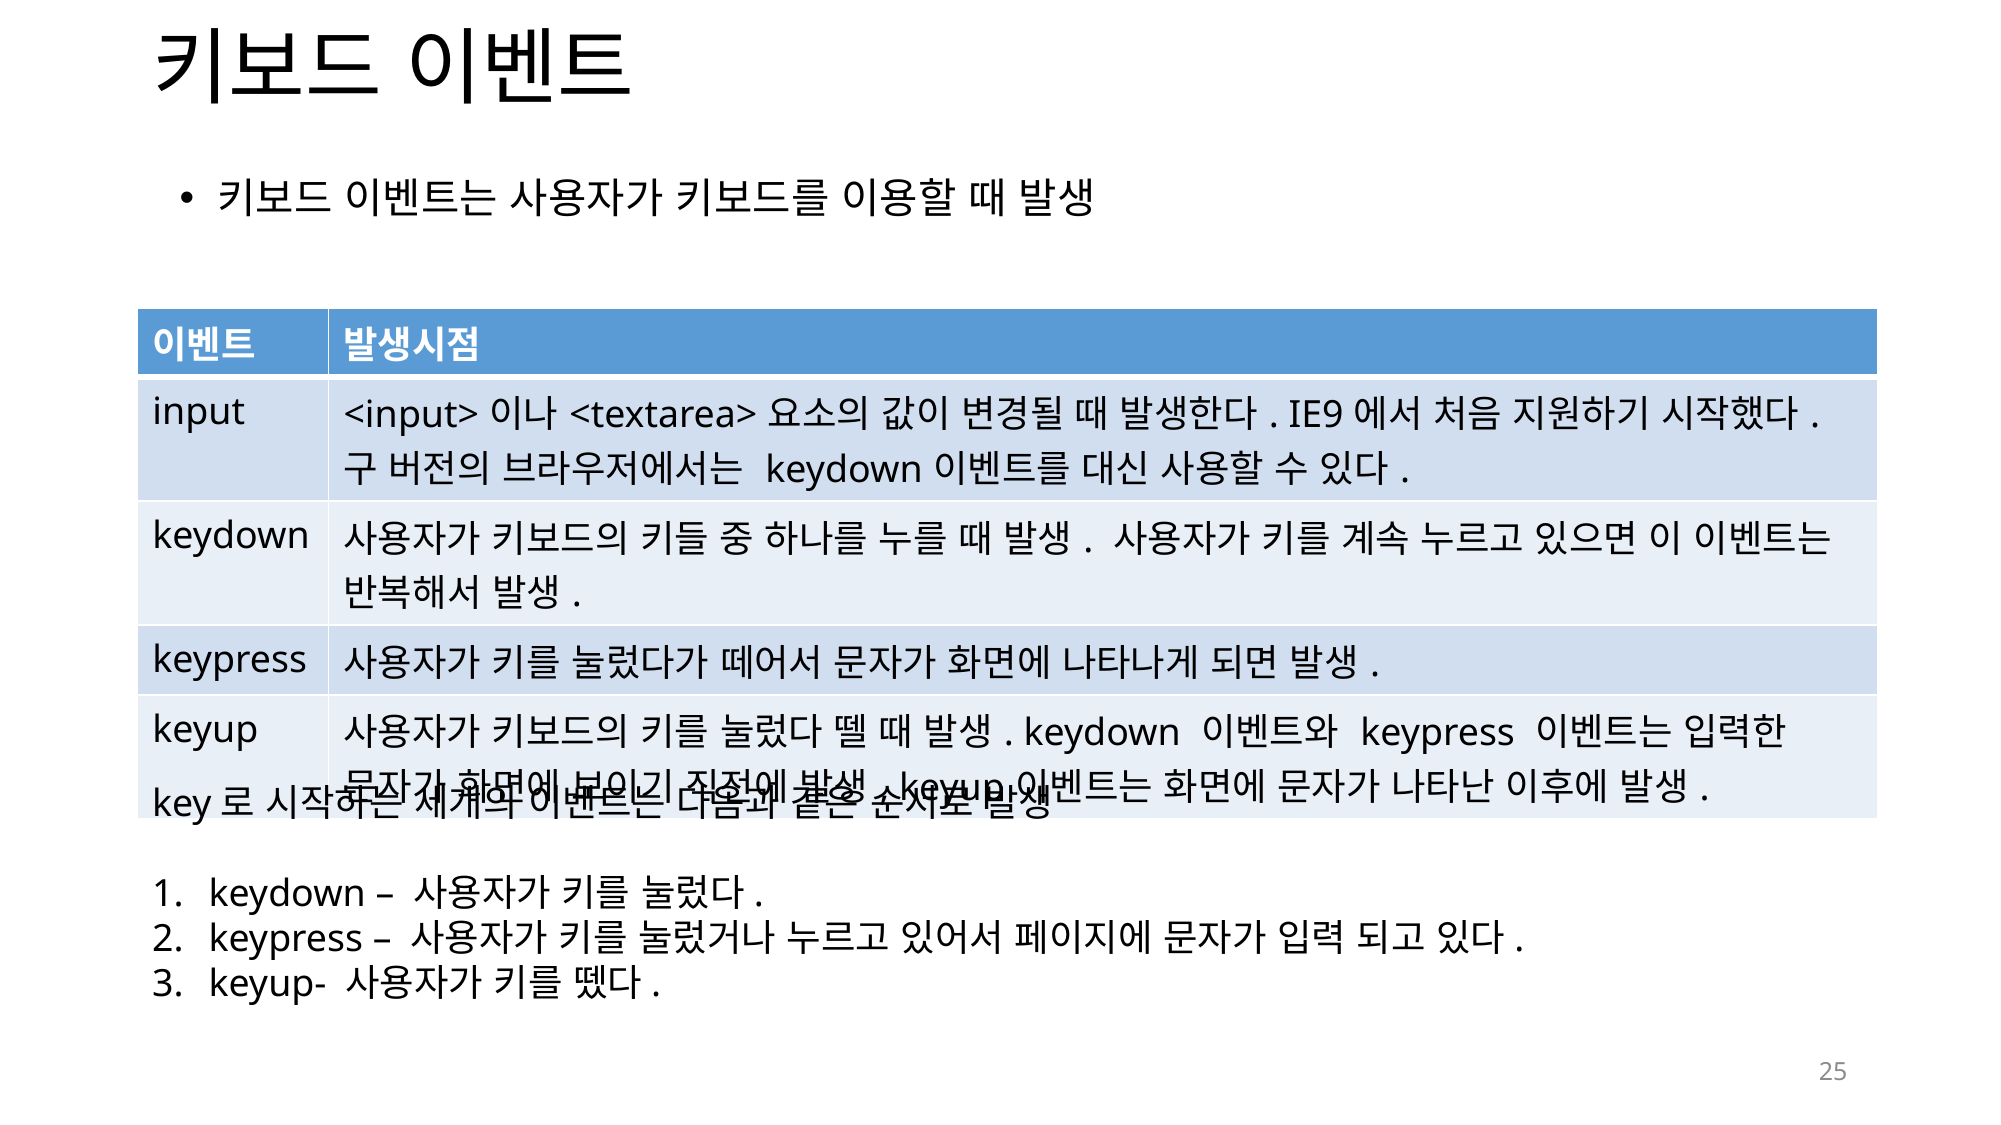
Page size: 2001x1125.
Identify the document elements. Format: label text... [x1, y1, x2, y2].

text_box key로 시작하는 세개의 이벤트는 다음과 같은 순서로 발생 keydown – 사용자가 키를 눌렀다. keypress – 사용자가 키를 눌렀거나 누르고 있어서 페이지에 문자가 입력 되고 있다. keyup- 사용자가 키를 뗐다. [137, 771, 1718, 1012]
table_cell keyup [138, 696, 328, 771]
table_cell <input>이나<textarea>요소의 값이 변경될 때 발생한다. IE9에서 처음 지원하기 시작했다. 구 버전의 브라우저에서는 keydown이벤트를 대신 사용할 수 있다. [329, 380, 1877, 500]
table_cell input [138, 380, 328, 500]
table_header 발생시점 [329, 309, 1877, 374]
table_cell keydown [138, 502, 328, 624]
title 키보드 이벤트 [137, 0, 1863, 142]
slide_number 25 [1412, 1042, 1863, 1103]
table_cell 사용자가 키보드의 키를 눌렀다 뗄 때 발생. keydown 이벤트와 keypress 이벤트는 입력한 문자가 화면에 보이기 직전에 발생, keyup이벤트는 화면에 문자가 나타난 이후에 발생. [329, 696, 1877, 818]
table_header 이벤트 [138, 309, 328, 374]
list 키보드 이벤트는 사용자가 키보드를 이용할 때 발생 [164, 169, 1890, 264]
table_cell 사용자가 키를 눌렀다가 떼어서 문자가 화면에 나타나게 되면 발생. [329, 626, 1877, 694]
table_cell 사용자가 키보드의 키들 중 하나를 누를 때 발생. 사용자가 키를 계속 누르고 있으면 이 이벤트는 반복해서 발생. [329, 502, 1877, 624]
table_cell keypress [138, 626, 328, 694]
